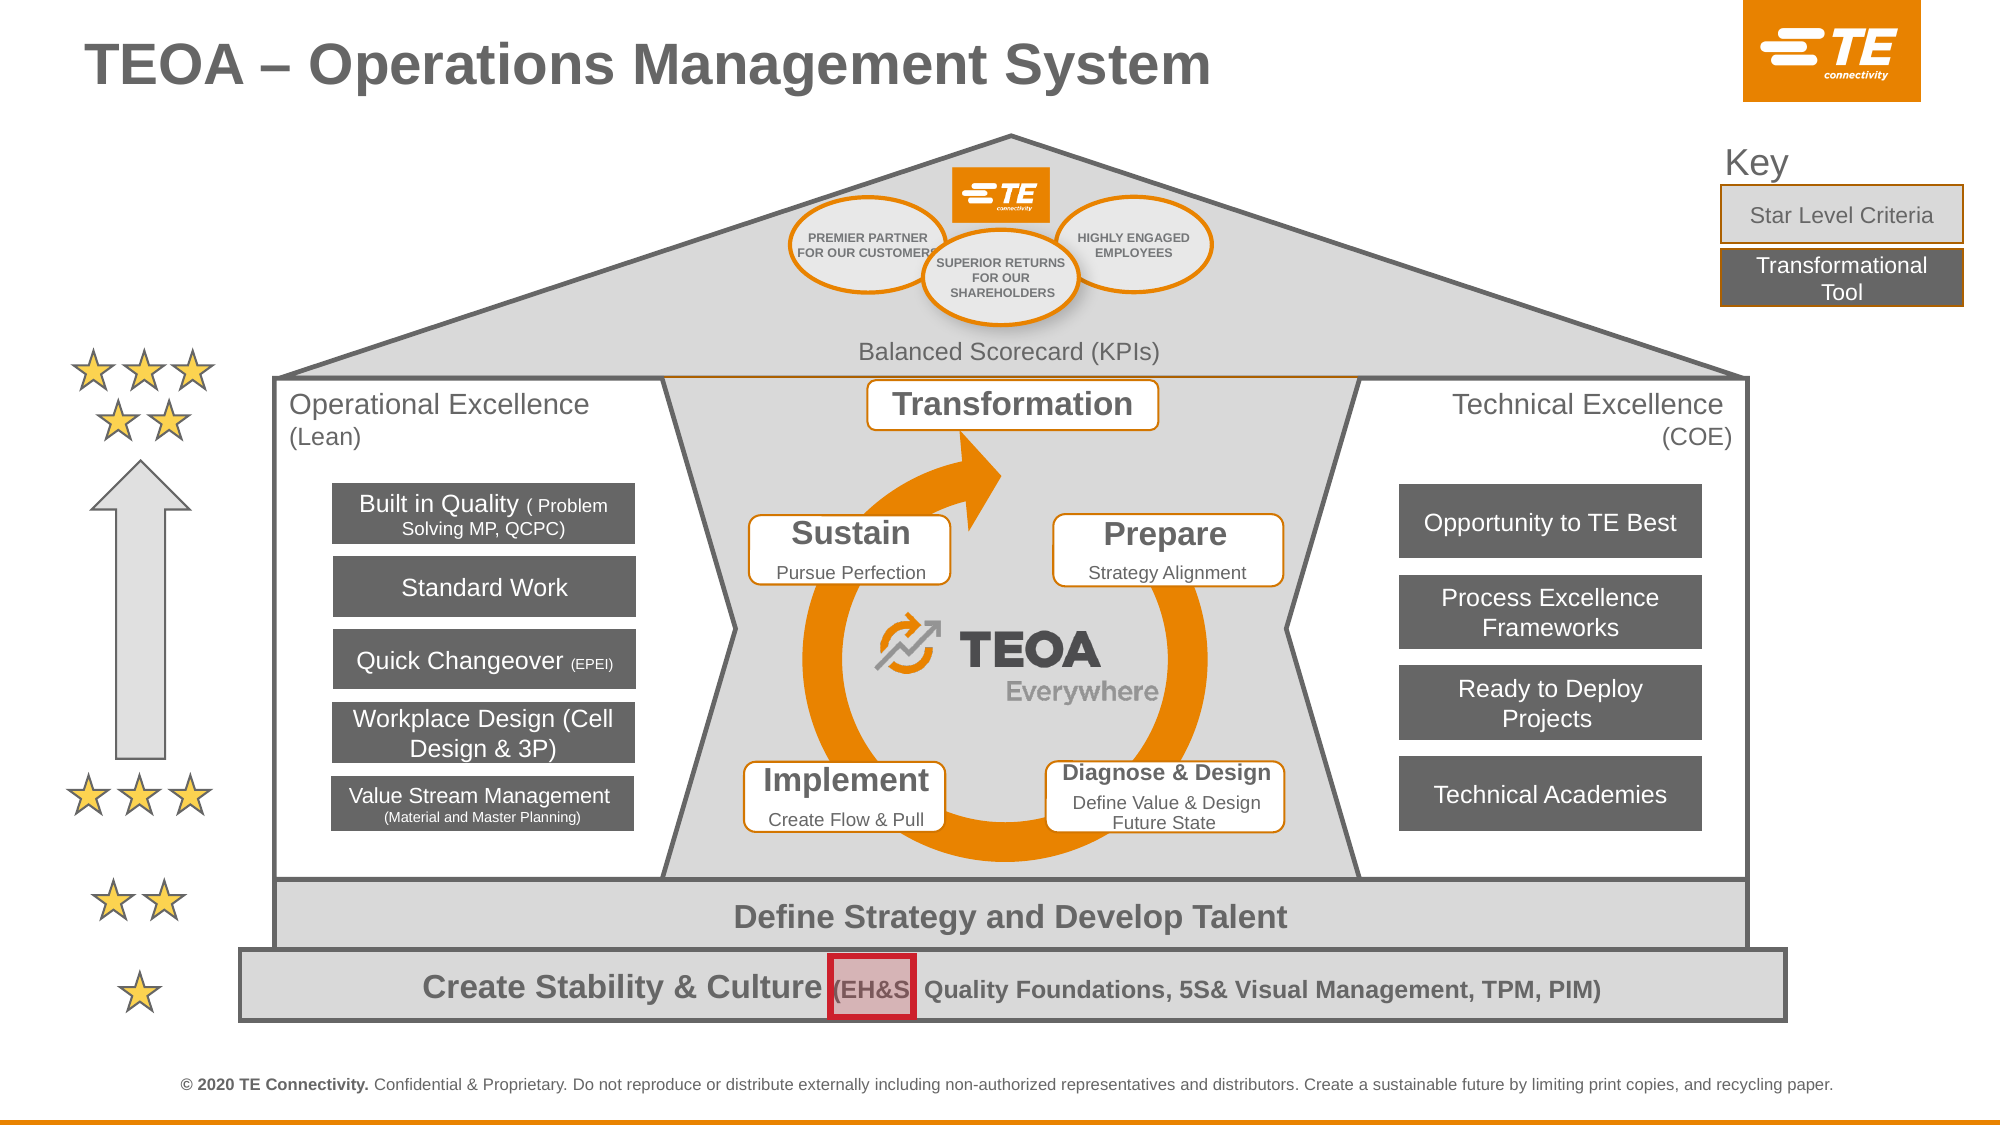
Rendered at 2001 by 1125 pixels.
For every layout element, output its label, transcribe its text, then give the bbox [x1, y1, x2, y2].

text_box Star Level Criteria [1786, 185, 1963, 243]
text_box [172, 350, 213, 389]
picture [1743, 0, 1921, 102]
text_box [73, 350, 114, 389]
text_box [170, 775, 211, 814]
text_box [124, 350, 165, 389]
text_box [144, 880, 185, 919]
text_box [68, 775, 109, 814]
text_box [149, 400, 190, 439]
title TEOA – Operations Management System [84, 26, 1664, 102]
text_box [119, 972, 160, 1011]
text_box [239, 135, 1786, 1021]
text_box [93, 880, 134, 919]
text_box [91, 460, 190, 759]
text_box [98, 400, 139, 439]
text_box Transformational Tool [1786, 249, 1963, 307]
text_box [119, 775, 160, 814]
text_box Key [1709, 130, 1804, 190]
